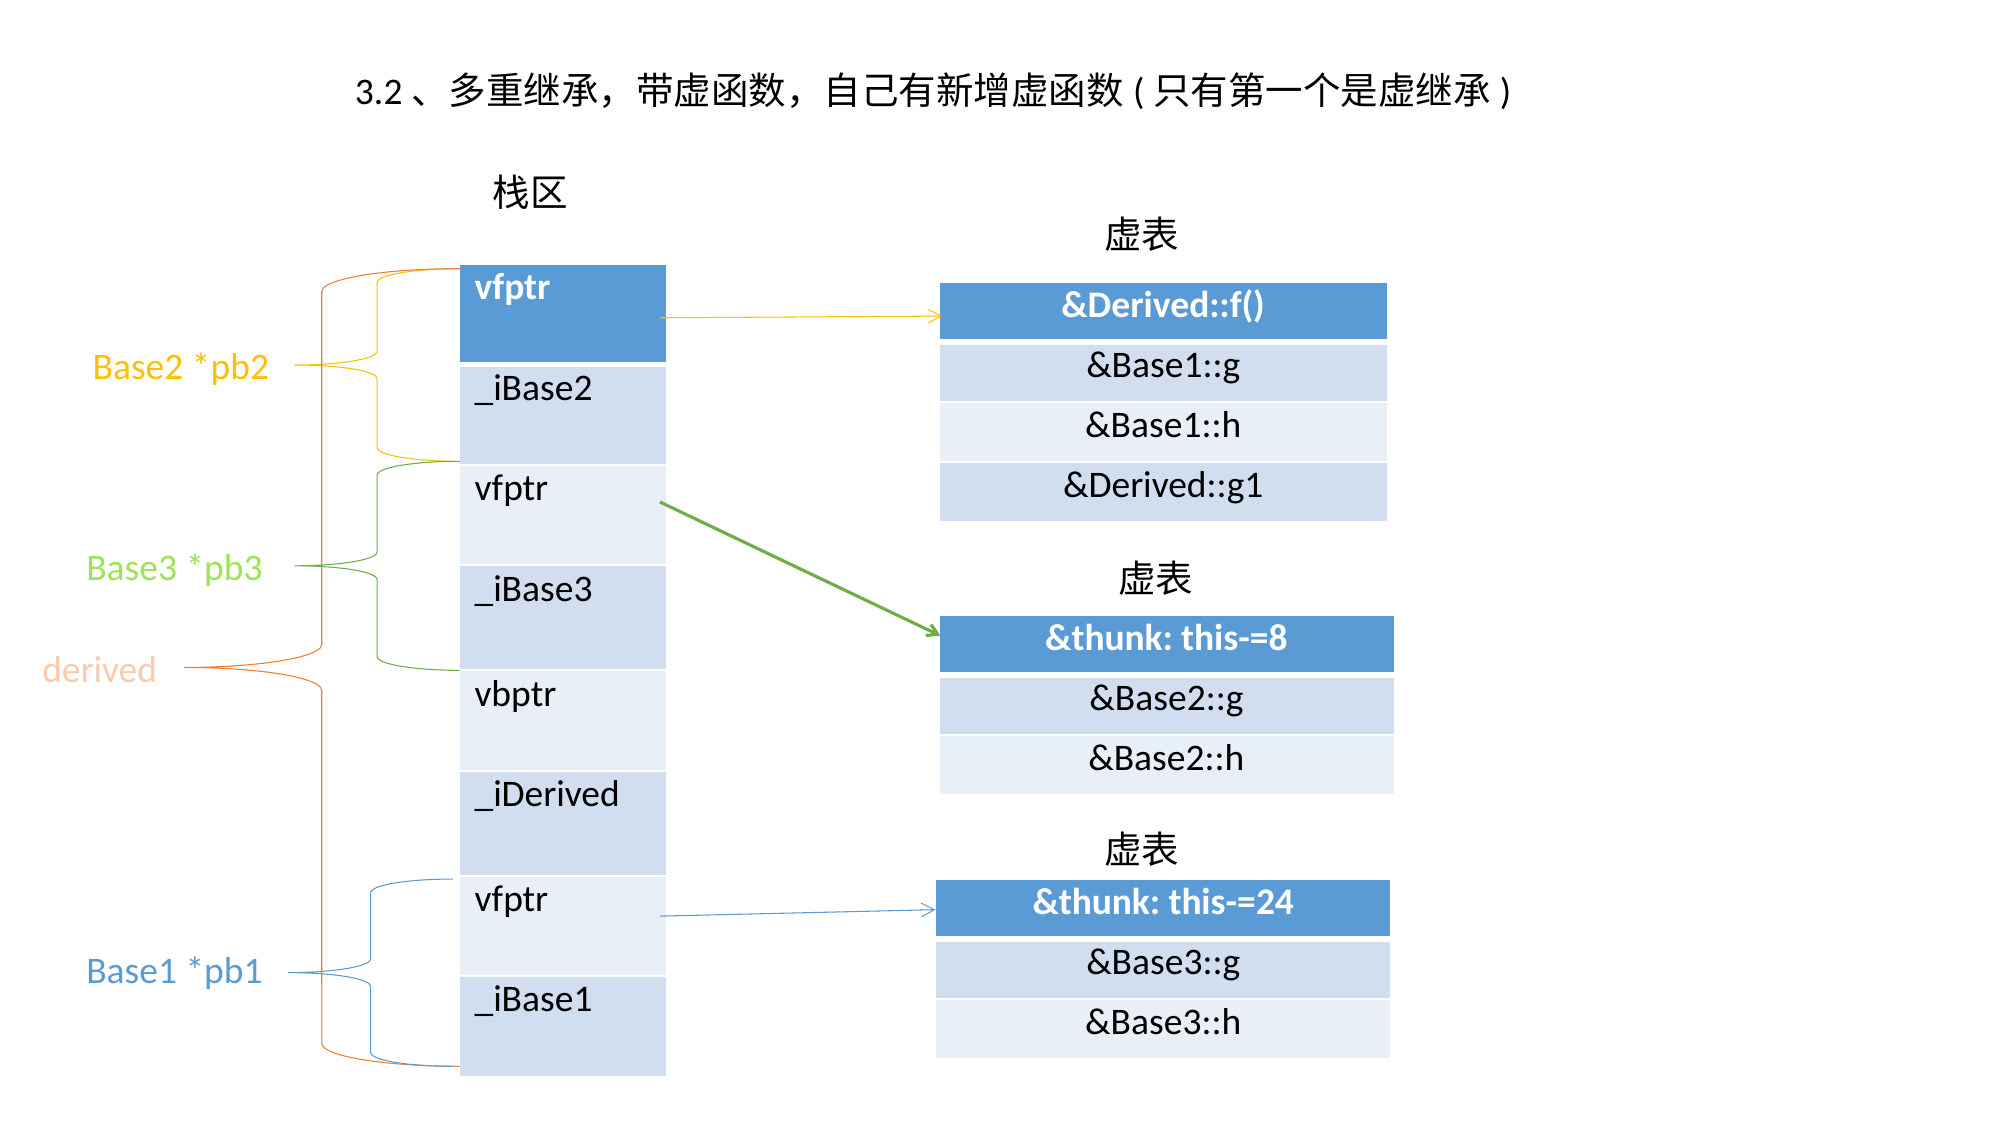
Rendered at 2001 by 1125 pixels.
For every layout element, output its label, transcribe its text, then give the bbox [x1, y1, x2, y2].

table_cell &Base2::g [940, 678, 1394, 734]
table_header &thunk: this-=24 [936, 880, 1390, 936]
text_box [321, 268, 460, 564]
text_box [659, 909, 936, 917]
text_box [659, 502, 941, 636]
text_box [225, 568, 460, 1067]
table_cell _iDerived [460, 772, 666, 875]
table_cell _iBase2 [460, 367, 666, 464]
text_box Base3 *pb3 [71, 535, 289, 596]
table_cell &Base1::g [940, 345, 1387, 401]
table_header &Derived::f() [940, 283, 1387, 339]
table_cell &Base2::h [940, 736, 1394, 794]
text_box 虚表 [953, 818, 1346, 878]
text_box 虚表 [953, 203, 1346, 264]
table_header &thunk: this-=8 [940, 616, 1394, 672]
table_cell _iBase1 [460, 977, 666, 1076]
table_cell &Derived::g1 [940, 463, 1387, 521]
text_box derived [27, 637, 225, 698]
text_box [294, 460, 460, 671]
table_cell _iBase3 [460, 566, 666, 669]
text_box [295, 363, 321, 367]
text_box Base1 *pb1 [71, 938, 320, 999]
table_cell vfptr [460, 466, 666, 564]
text_box Base2 *pb2 [78, 334, 295, 395]
table_cell &Base1::h [940, 403, 1387, 461]
text_box [288, 878, 453, 1067]
table_header vfptr [460, 265, 666, 362]
table_cell vbptr [460, 671, 666, 770]
table_cell &Base3::g [936, 942, 1390, 998]
text_box 3.2、多重继承，带虚函数，自己有新增虚函数(只有第一个是虚继承) [340, 60, 1567, 120]
text_box 栈区 [358, 161, 667, 221]
text_box 虚表 [966, 547, 1360, 608]
table_cell &Base3::h [936, 1000, 1390, 1058]
table_cell vfptr [460, 877, 666, 975]
